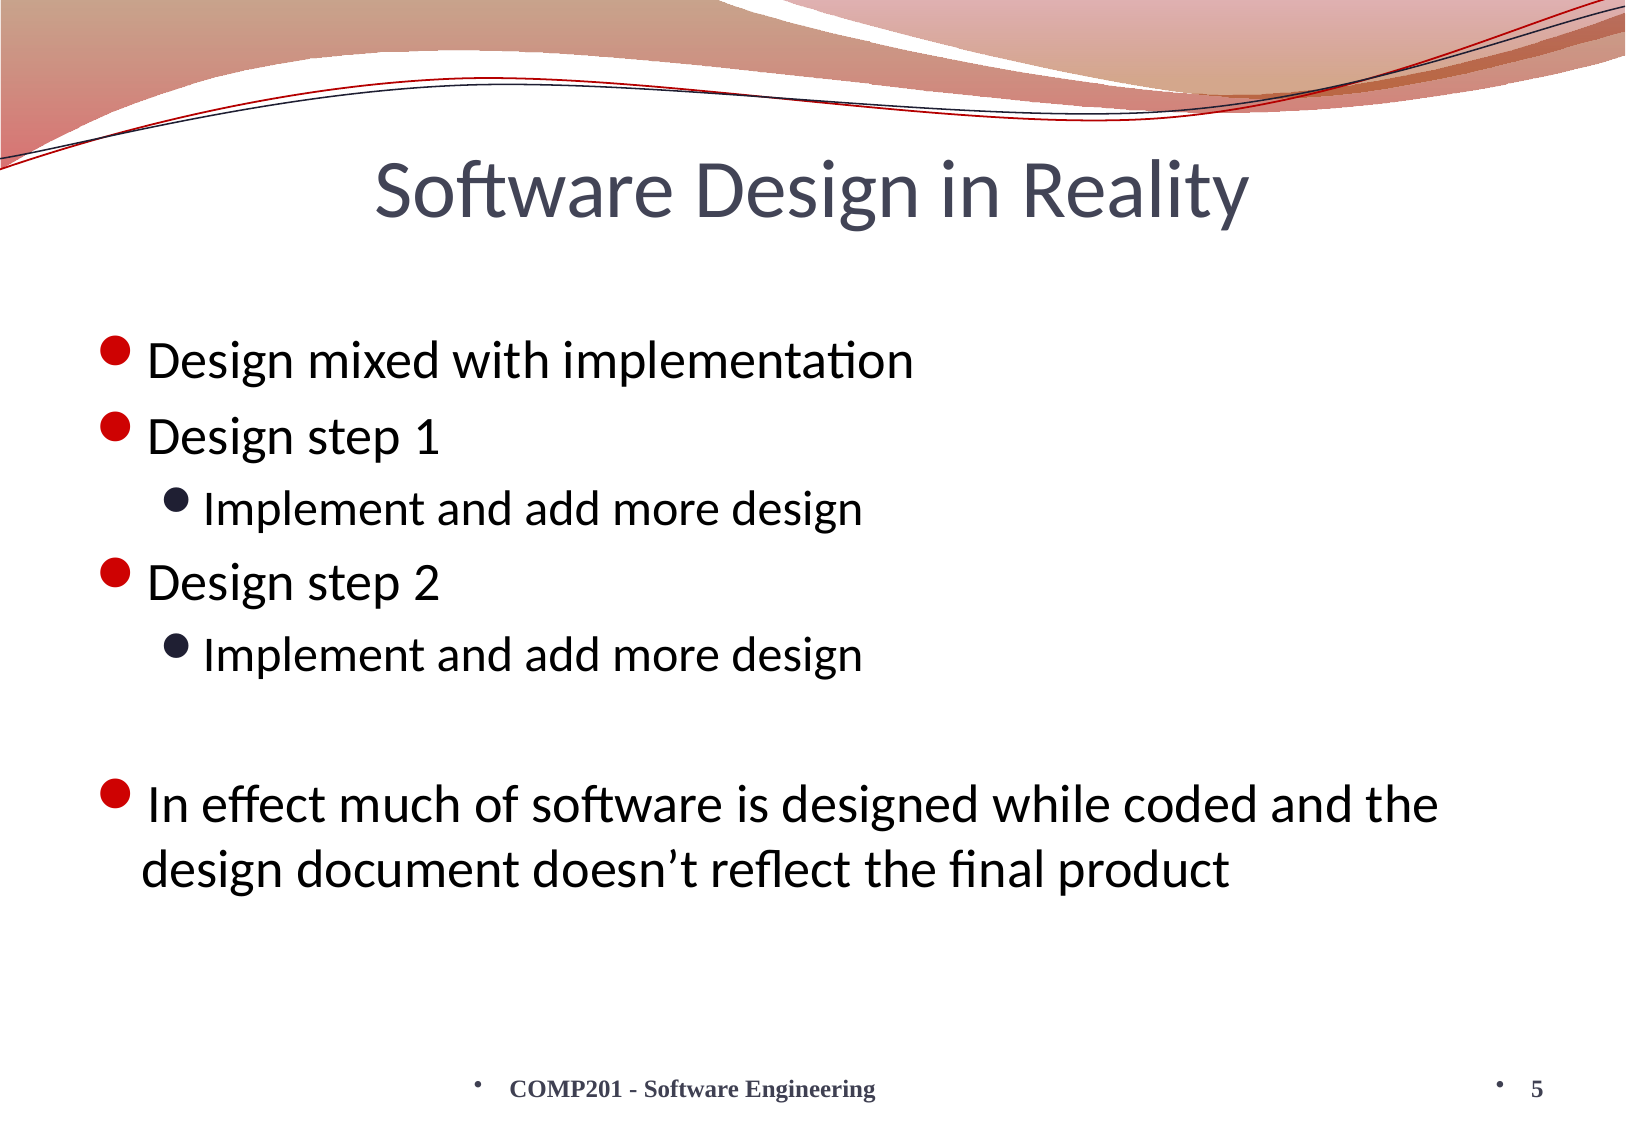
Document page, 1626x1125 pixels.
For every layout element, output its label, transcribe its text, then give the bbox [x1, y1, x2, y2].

footer COMP201 - Software Engineering [473, 1042, 1070, 1103]
slide_number 5 [1408, 1042, 1544, 1103]
list Design mixed with implementation Design step 1 Implement and add more design Design step 2 Implement and add more design In effect much of software is designed while coded and the design document doesn’t reflect the final product [81, 317, 1544, 1038]
title Software Design in Reality [81, 93, 1544, 235]
